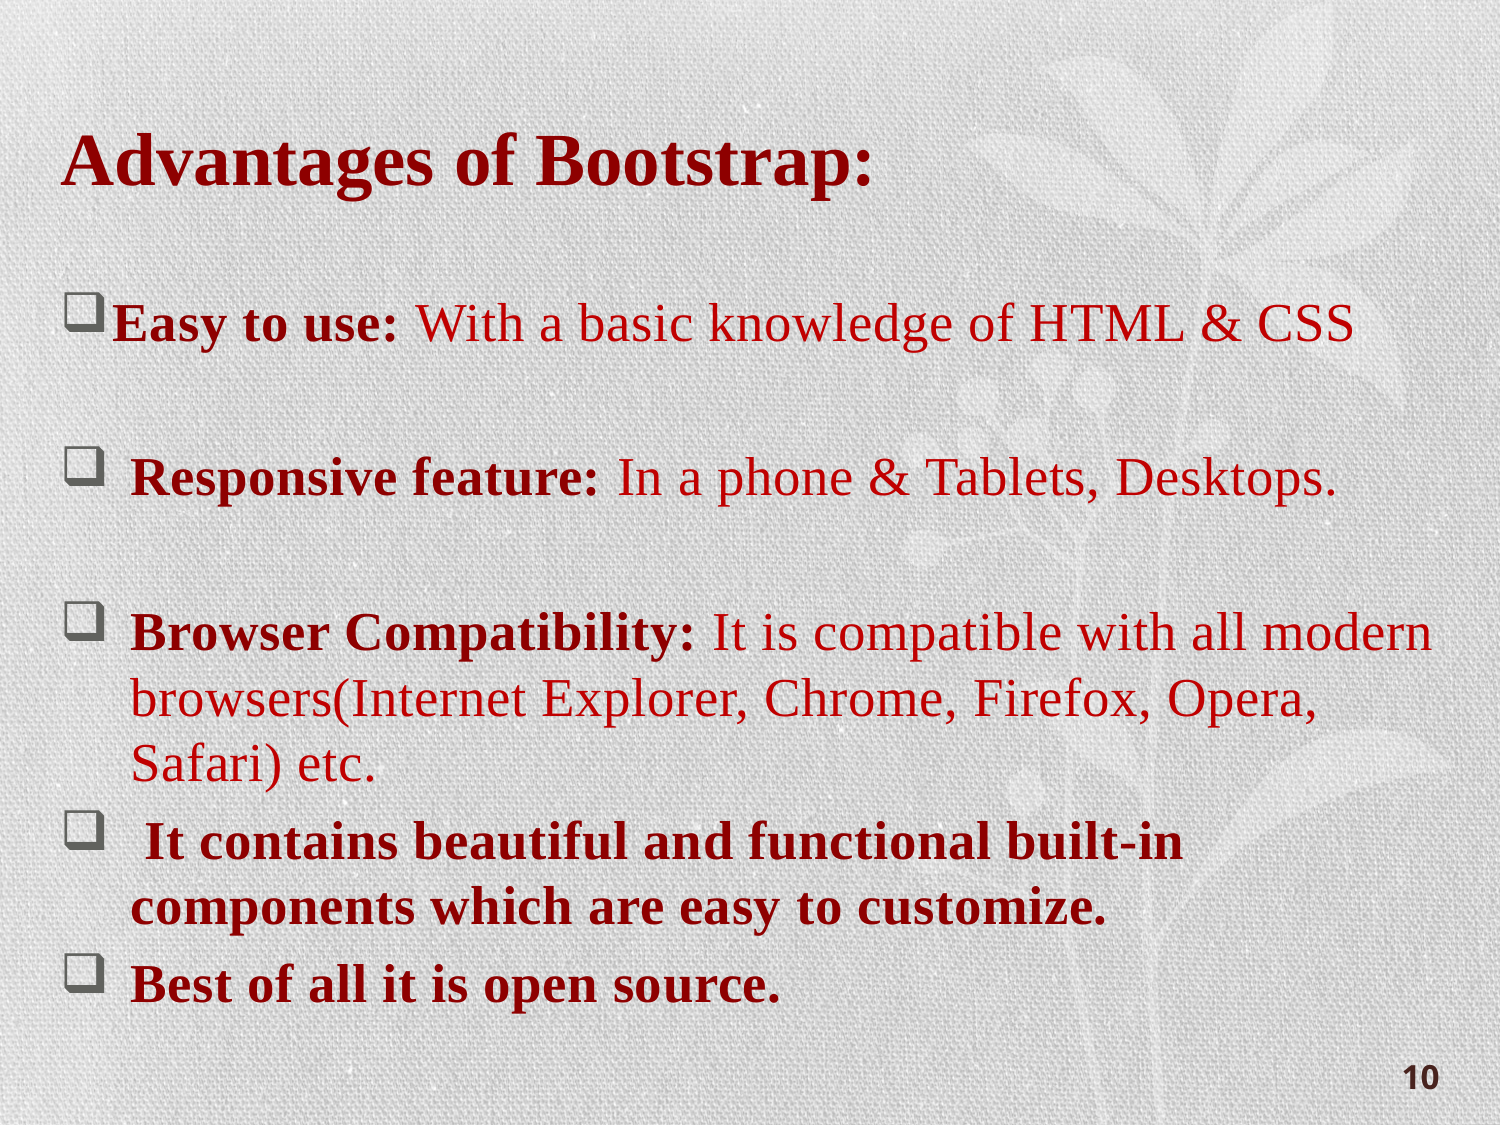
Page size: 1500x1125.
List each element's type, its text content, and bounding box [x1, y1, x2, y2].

title Advantages of Bootstrap: [45, 37, 1455, 209]
slide_number 10 [1310, 1054, 1455, 1103]
list Easy to use: With a basic knowledge of HTML & CSS Responsive feature: In a phone & Tablets, Desktops. Browser Compatibility: It is compatible with all modern browsers(Internet Explorer, Chrome, Firefox, Opera, Safari) etc. It contains beautiful and functional built-in components which are easy to customize. Best of all it is open source. [45, 278, 1455, 1023]
